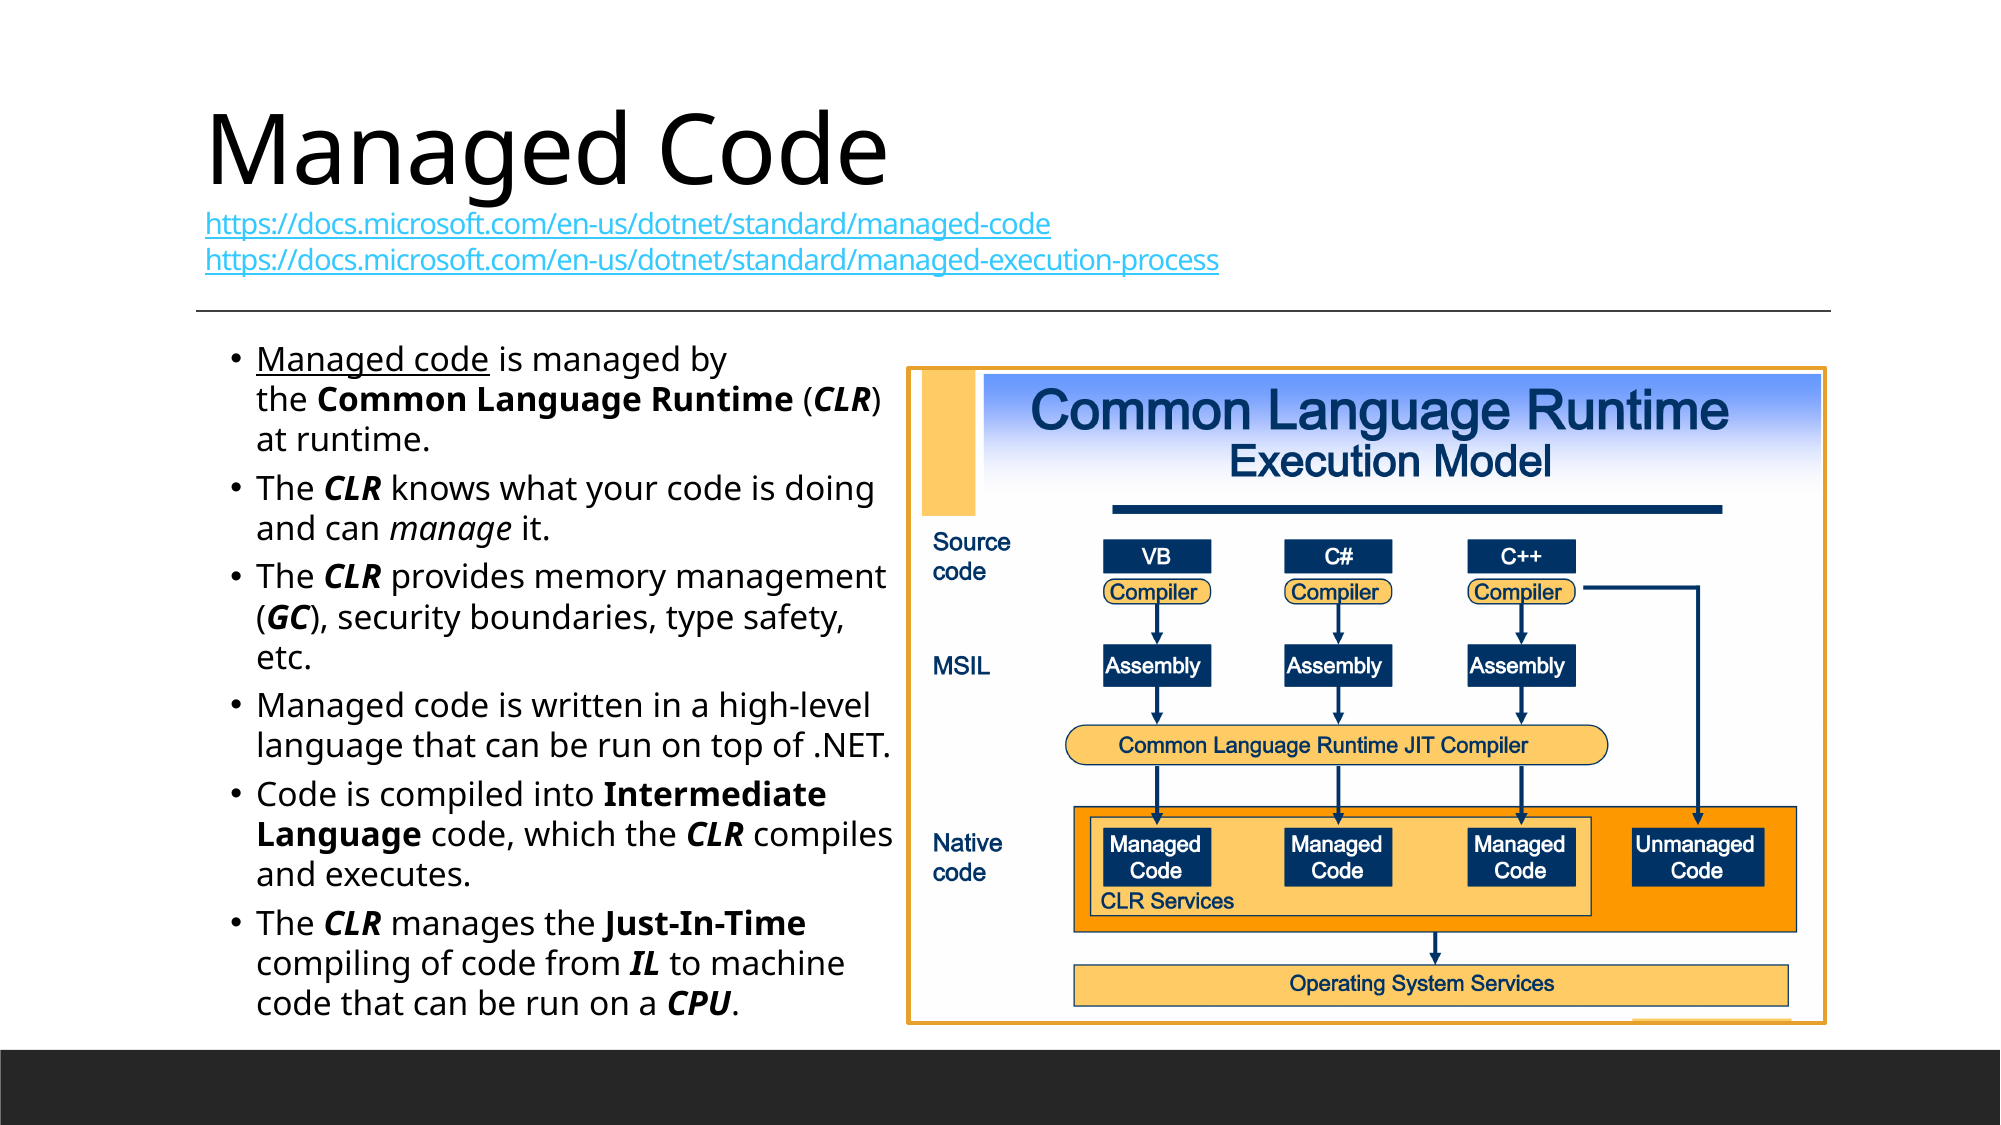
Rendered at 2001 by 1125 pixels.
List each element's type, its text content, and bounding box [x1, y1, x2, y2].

title Managed Code https://docs.microsoft.com/en-us/dotnet/standard/managed-code https://docs.microsoft.com/en-us/dotnet/standard/managed-execution-process [189, 47, 1830, 285]
list Managed code is managed by the Common Language Runtime (CLR) at runtime. The CLR knows what your code is doing and can manage it. The CLR provides memory management (GC), security boundaries, type safety, etc. Managed code is written in a high-level language that can be run on top of .NET. Code is compiled into Intermediate Language code, which the CLR compiles and executes. The CLR manages the Just-In-Time compiling of code from IL to machine code that can be run on a CPU. [201, 310, 900, 1050]
picture [909, 369, 1824, 1022]
